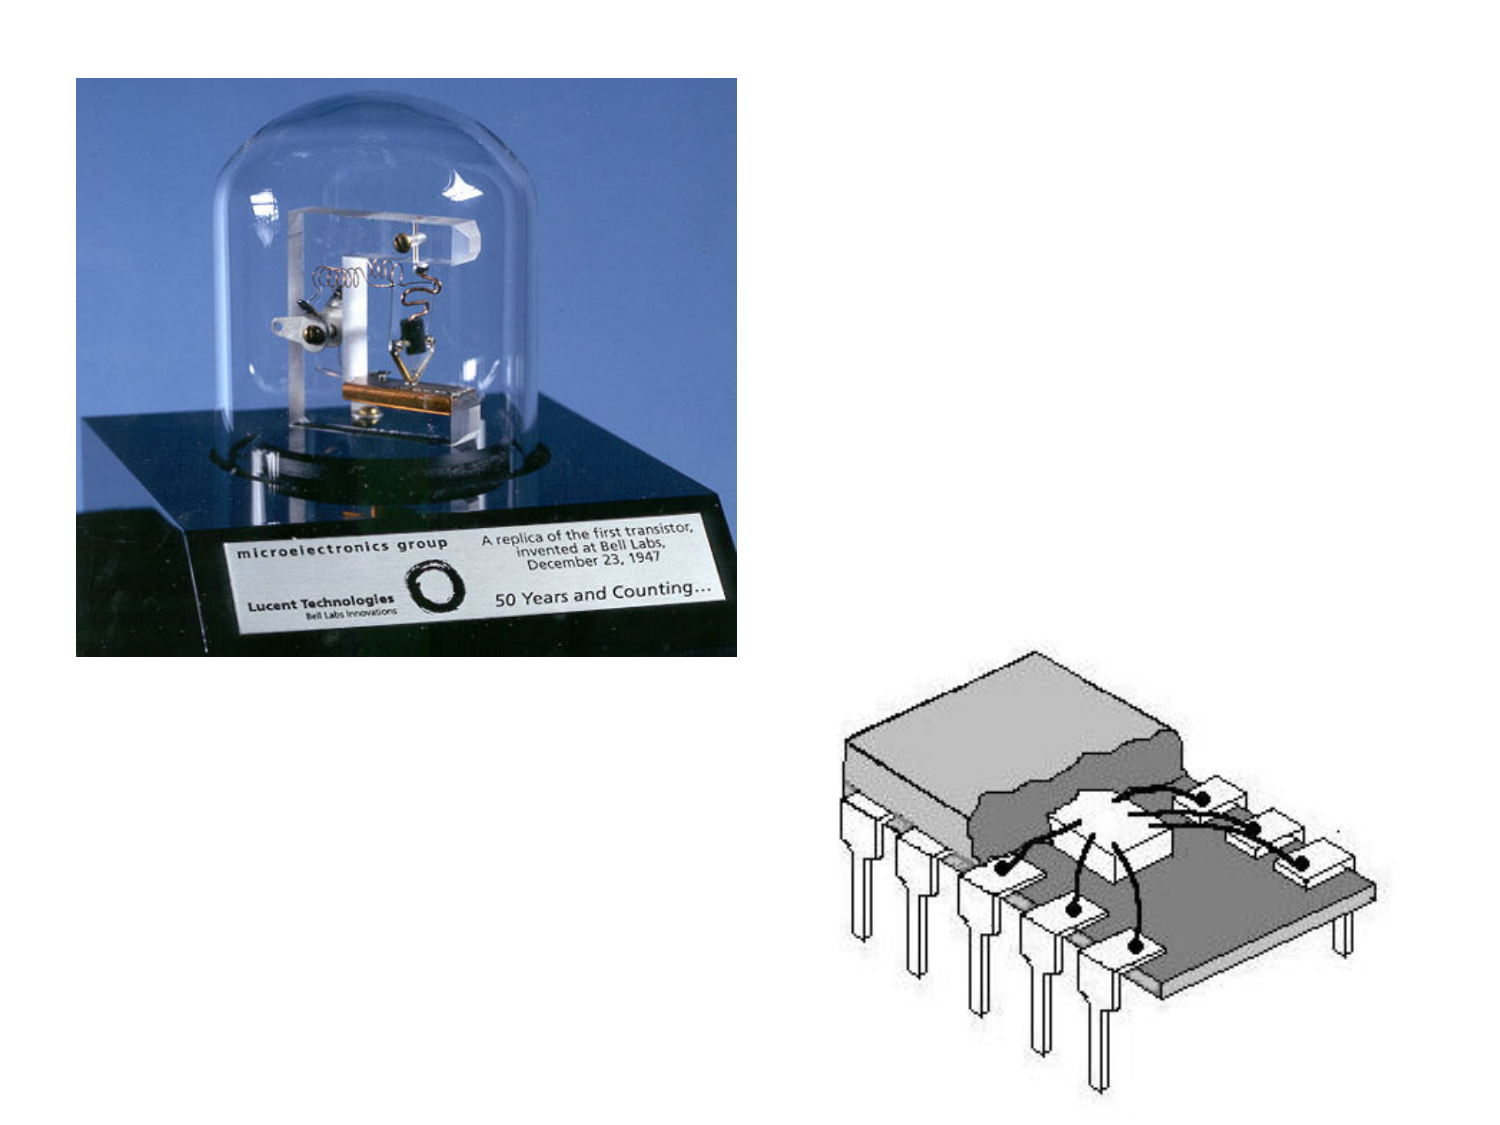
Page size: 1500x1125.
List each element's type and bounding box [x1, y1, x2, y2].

picture [76, 77, 738, 658]
picture [820, 622, 1400, 1125]
